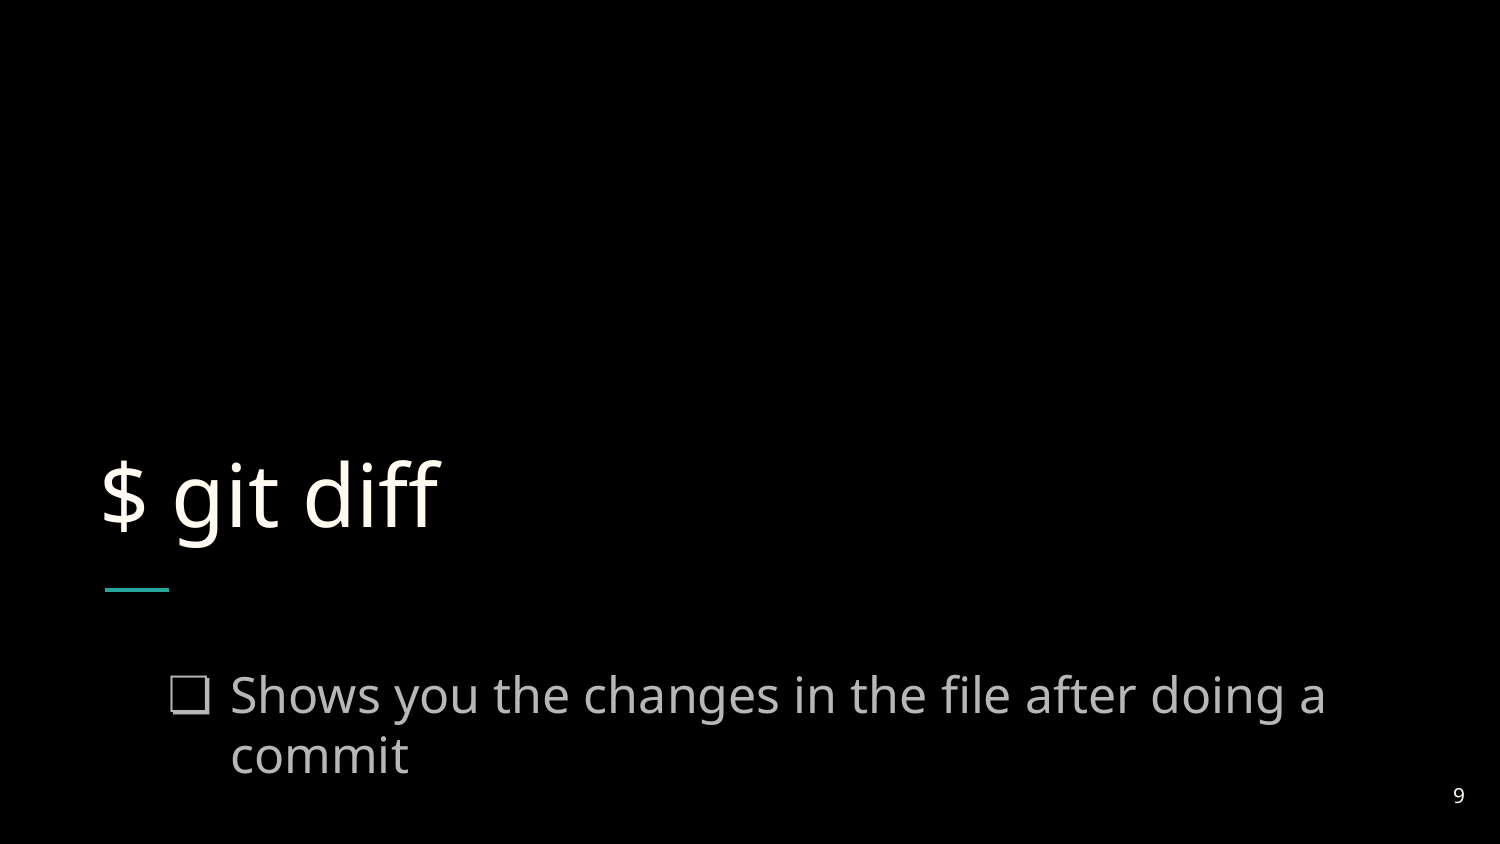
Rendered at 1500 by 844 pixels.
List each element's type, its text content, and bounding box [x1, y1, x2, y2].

slide_number ‹#› [1389, 764, 1480, 830]
text_box Shows you the changes in the file after doing a commit [140, 648, 1397, 799]
title $ git diff [84, 310, 1416, 561]
